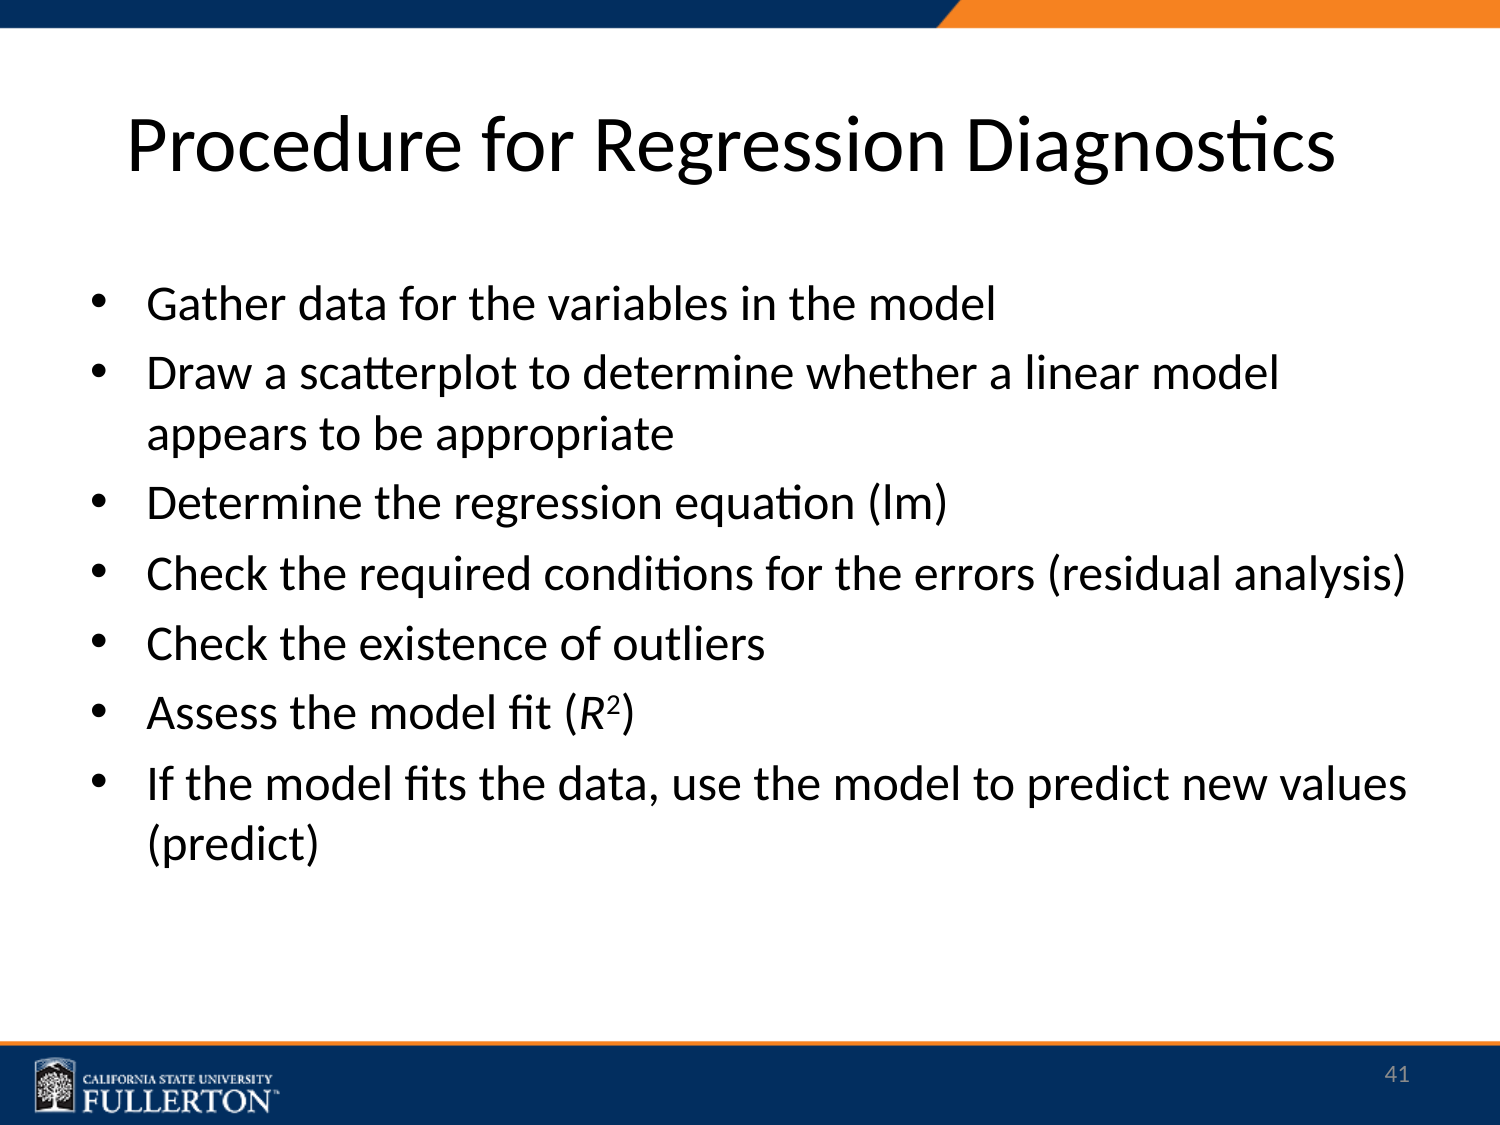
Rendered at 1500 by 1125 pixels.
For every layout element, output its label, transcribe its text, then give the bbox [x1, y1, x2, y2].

slide_number 41 [1074, 1042, 1425, 1103]
picture [0, 0, 1500, 1125]
title Procedure for Regression Diagnostics [75, 45, 1425, 233]
list Gather data for the variables in the model Draw a scatterplot to determine whether a linear model appears to be appropriate Determine the regression equation (lm) Check the required conditions for the errors (residual analysis) Check the existence of outliers Assess the model fit (R2) If the model fits the data, use the model to predict new values (predict) [75, 262, 1425, 1005]
